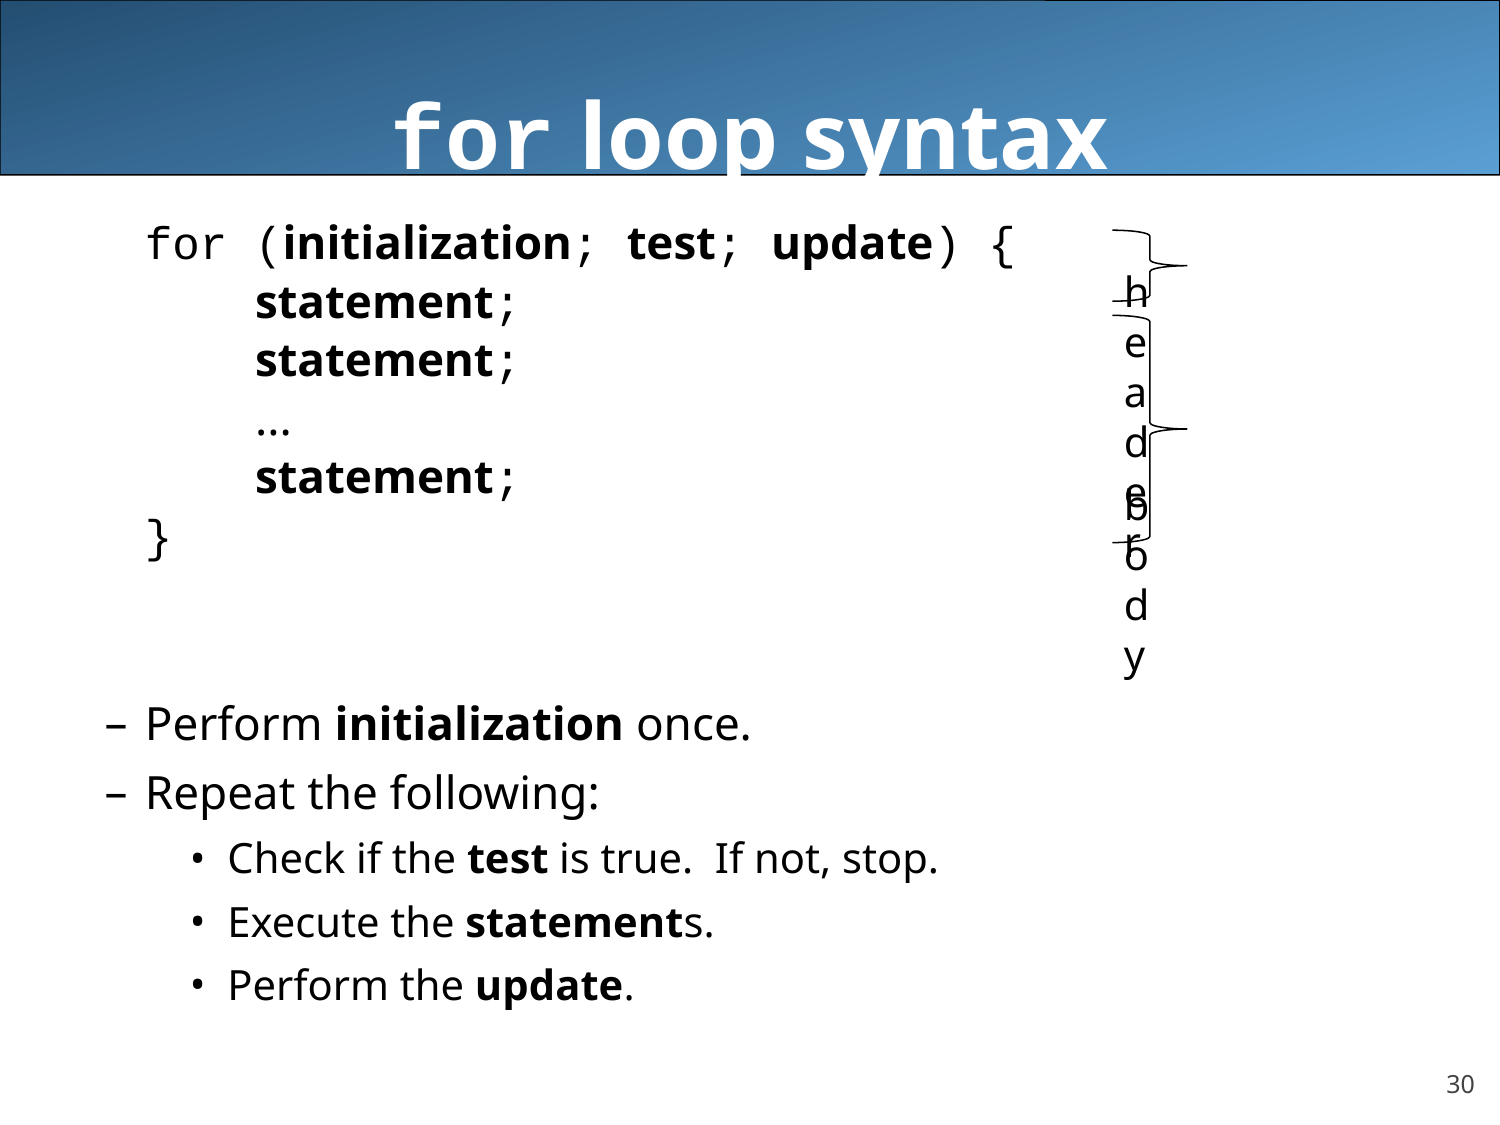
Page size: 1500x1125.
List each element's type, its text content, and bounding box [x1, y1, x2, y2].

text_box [1112, 229, 1188, 543]
list for (initialization; test; update) { statement; statement; ... statement; } Perform initialization once. Repeat the following: Check if the test is true. If not, stop. Execute the statements. Perform the update. [24, 212, 1500, 1063]
title for loop syntax [75, 0, 1425, 188]
